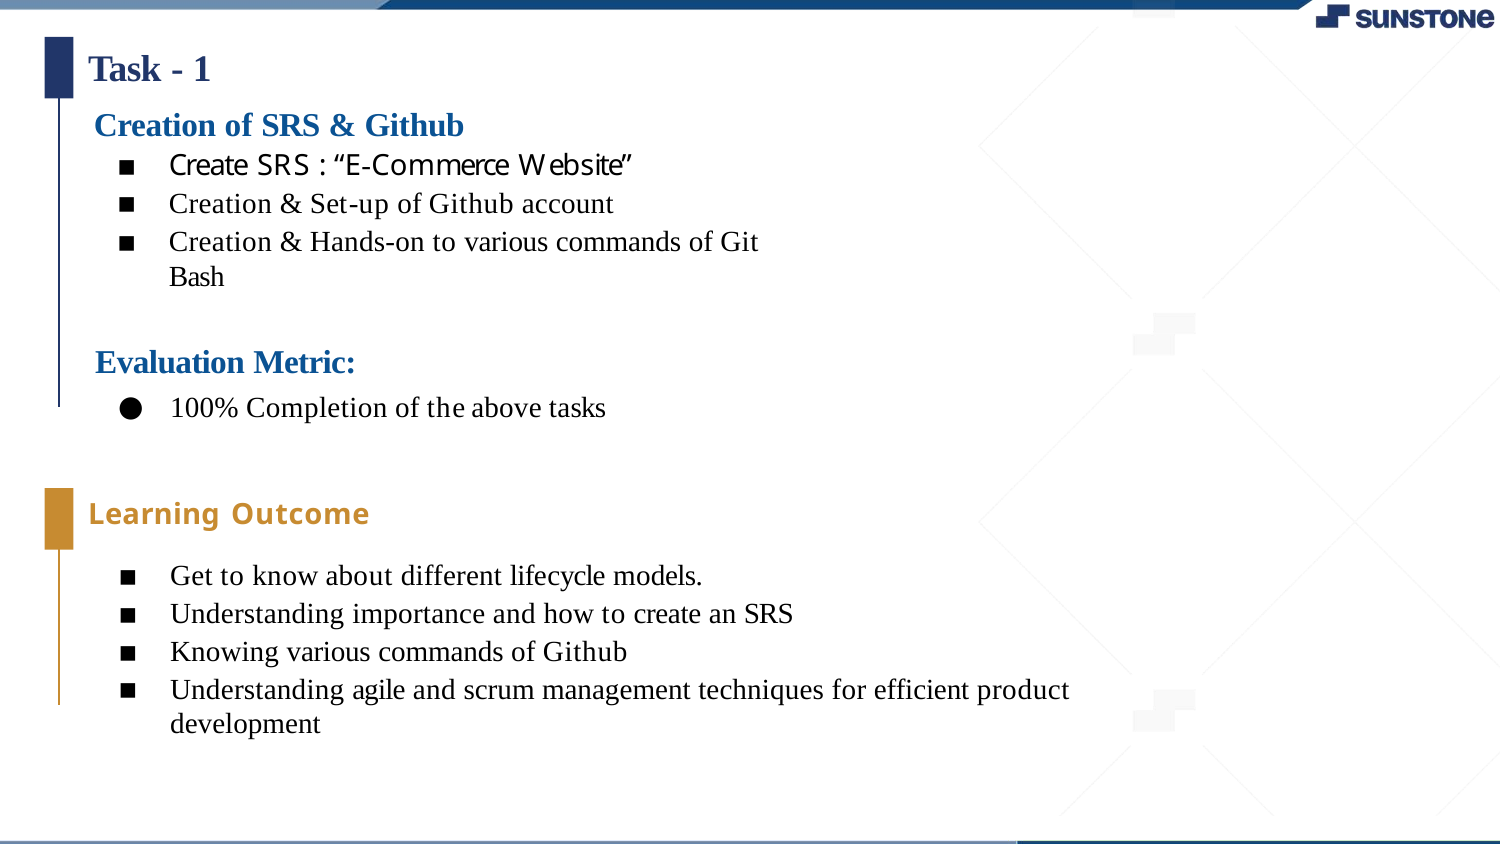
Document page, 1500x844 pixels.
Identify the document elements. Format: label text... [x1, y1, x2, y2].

text_box Learning Outcome Get to know about different lifecycle models. Understanding importance and how to create an SRS Knowing various commands of Github Understanding agile and scrum management techniques for efficient product development [86, 492, 972, 740]
title Task - 1 [86, 41, 217, 185]
text_box Creation of SRS & Github Create SRS : “E-Commerce Website” Creation & Set-up of Github account Creation & Hands-on to various commands of Git Bash Evaluation Metric: 100% Completion of the above tasks [91, 97, 814, 423]
picture [0, 0, 1500, 844]
